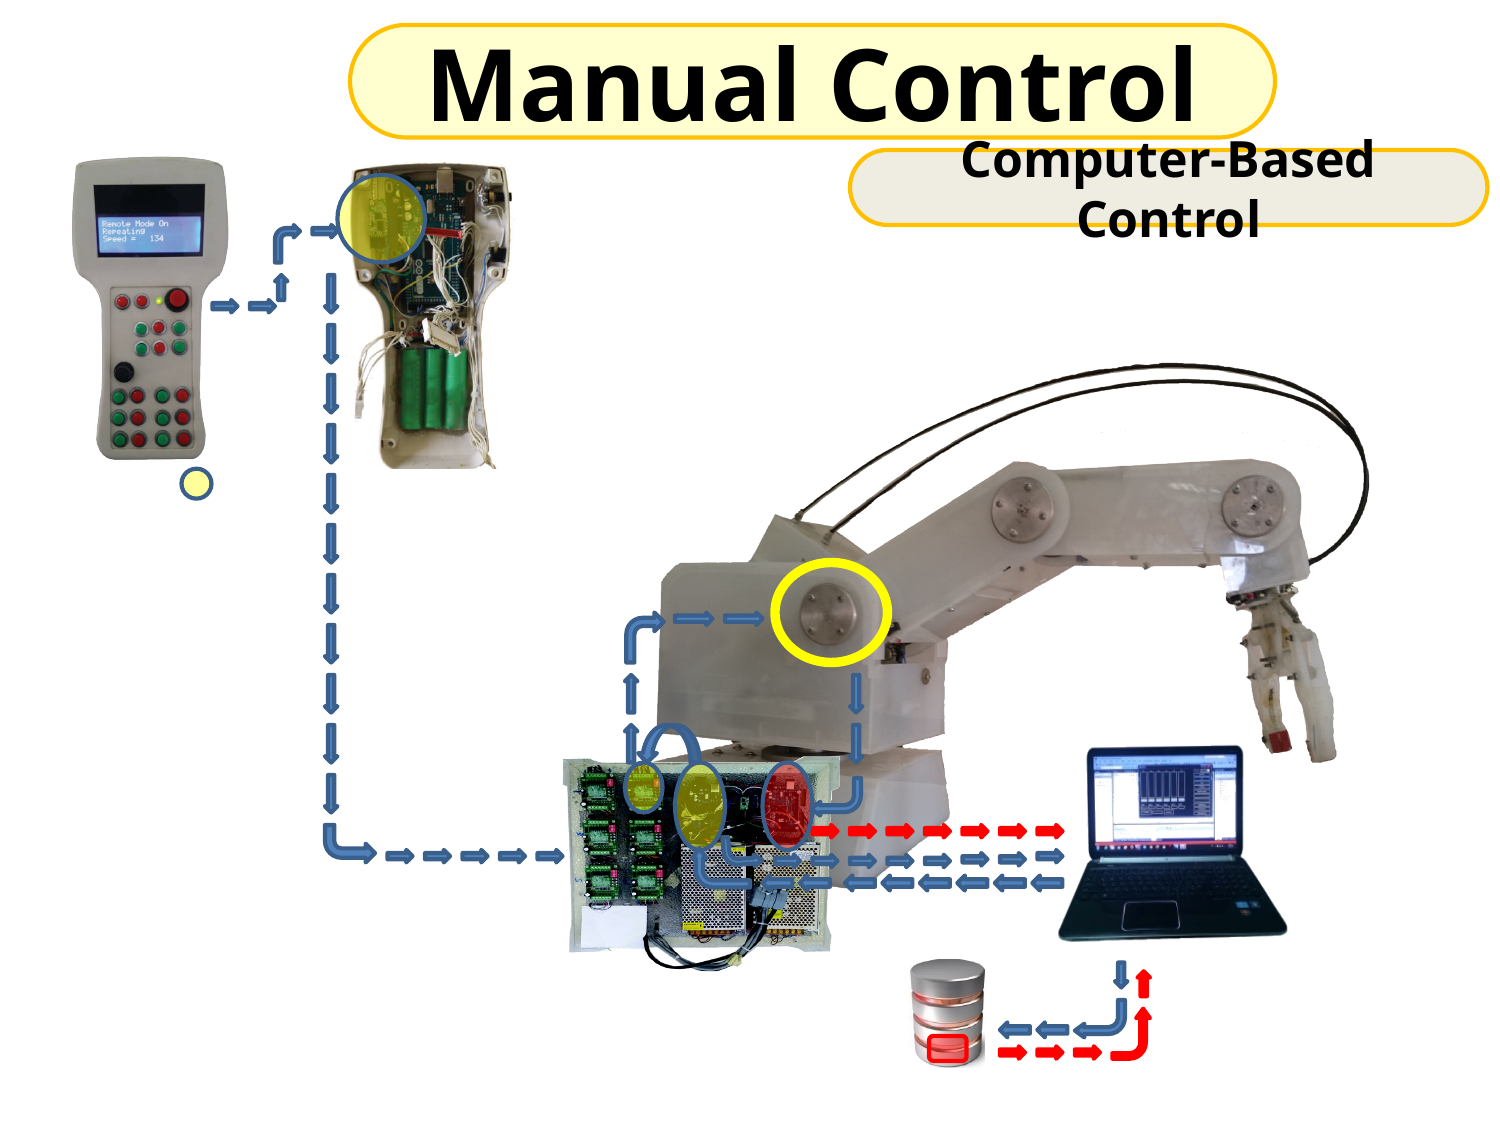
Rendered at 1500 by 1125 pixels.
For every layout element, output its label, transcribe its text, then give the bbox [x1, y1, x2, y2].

text_box [322, 572, 340, 615]
text_box [385, 847, 415, 865]
text_box [322, 522, 340, 565]
text_box [322, 822, 378, 865]
text_box [1136, 979, 1151, 999]
text_box [322, 722, 340, 765]
picture [337, 162, 516, 469]
text_box [179, 477, 214, 501]
text_box [247, 298, 278, 315]
text_box [1072, 997, 1128, 1040]
picture [909, 959, 997, 1079]
text_box [322, 472, 340, 515]
text_box [1001, 1020, 1032, 1040]
text_box [497, 847, 528, 865]
text_box [322, 322, 332, 365]
text_box [322, 772, 340, 815]
text_box [1072, 1044, 1103, 1061]
text_box [460, 847, 490, 865]
text_box [422, 847, 453, 865]
text_box [1113, 979, 1130, 990]
text_box [1035, 1020, 1070, 1040]
text_box [1110, 1006, 1152, 1061]
text_box [322, 422, 332, 465]
text_box [1035, 1044, 1065, 1061]
picture [562, 327, 1419, 978]
text_box [322, 272, 332, 315]
text_box Computer-Based Control [847, 147, 1490, 228]
text_box [272, 223, 303, 265]
text_box [322, 672, 340, 715]
text_box [1001, 1044, 1028, 1061]
text_box [535, 847, 557, 865]
text_box Manual Control [347, 22, 1278, 140]
subtitle [0, 699, 1050, 988]
text_box [273, 272, 290, 303]
text_box [322, 372, 332, 415]
text_box [322, 622, 340, 665]
title [0, 349, 575, 591]
text_box [310, 223, 332, 240]
picture [62, 149, 238, 469]
